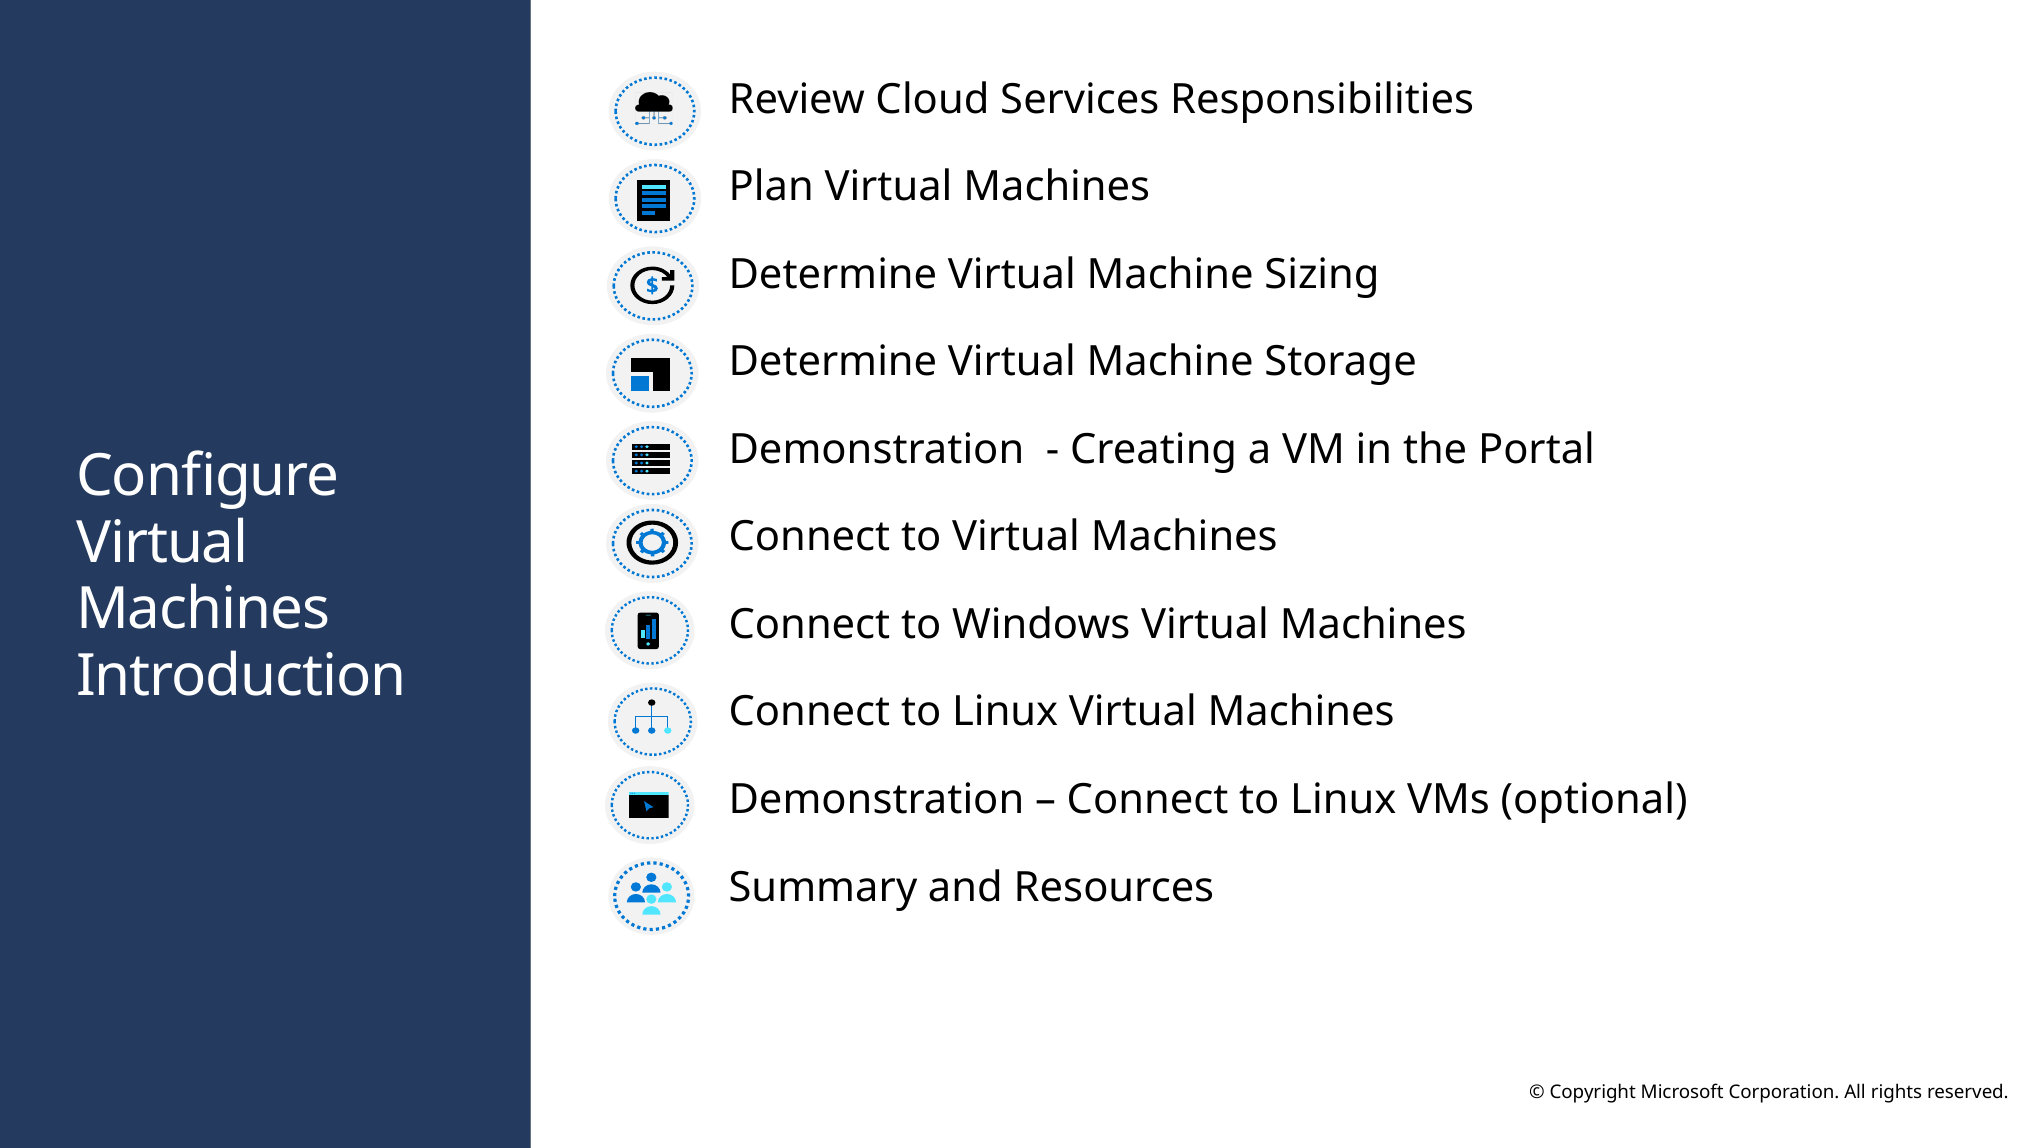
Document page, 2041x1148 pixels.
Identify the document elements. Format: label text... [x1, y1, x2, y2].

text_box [604, 71, 702, 936]
title Configure Virtual Machines Introduction [76, 405, 436, 742]
picture [0, 0, 2041, 1148]
text_box Review Cloud Services Responsibilities Plan Virtual Machines Determine Virtual Machine Sizing Determine Virtual Machine Storage Demonstration - Creating a VM in the Portal Connect to Virtual Machines Connect to Windows Virtual Machines Connect to Linux Virtual Machines Demonstration – Connect to Linux VMs (optional) Summary and Resources [728, 71, 1713, 1038]
